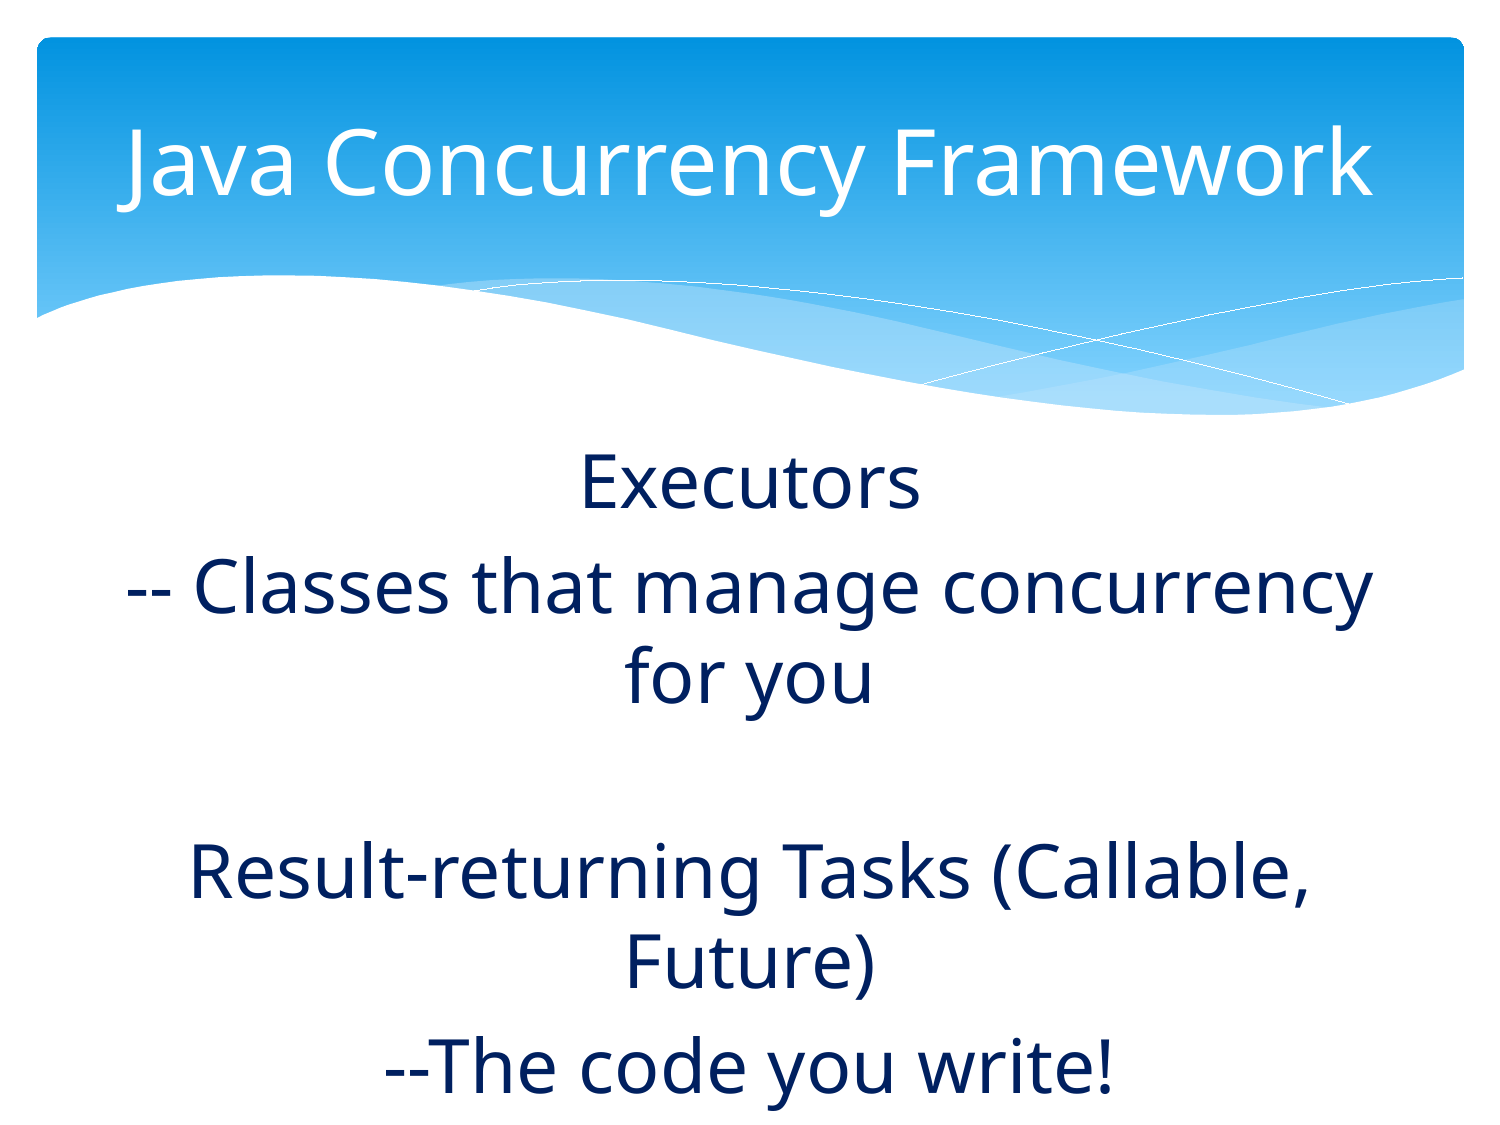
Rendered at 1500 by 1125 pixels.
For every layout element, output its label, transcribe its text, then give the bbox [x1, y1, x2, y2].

title Java Concurrency Framework [75, 55, 1425, 261]
list Executors -- Classes that manage concurrency for you Result-returning Tasks (Callable, Future) --The code you write! [50, 426, 1450, 1063]
